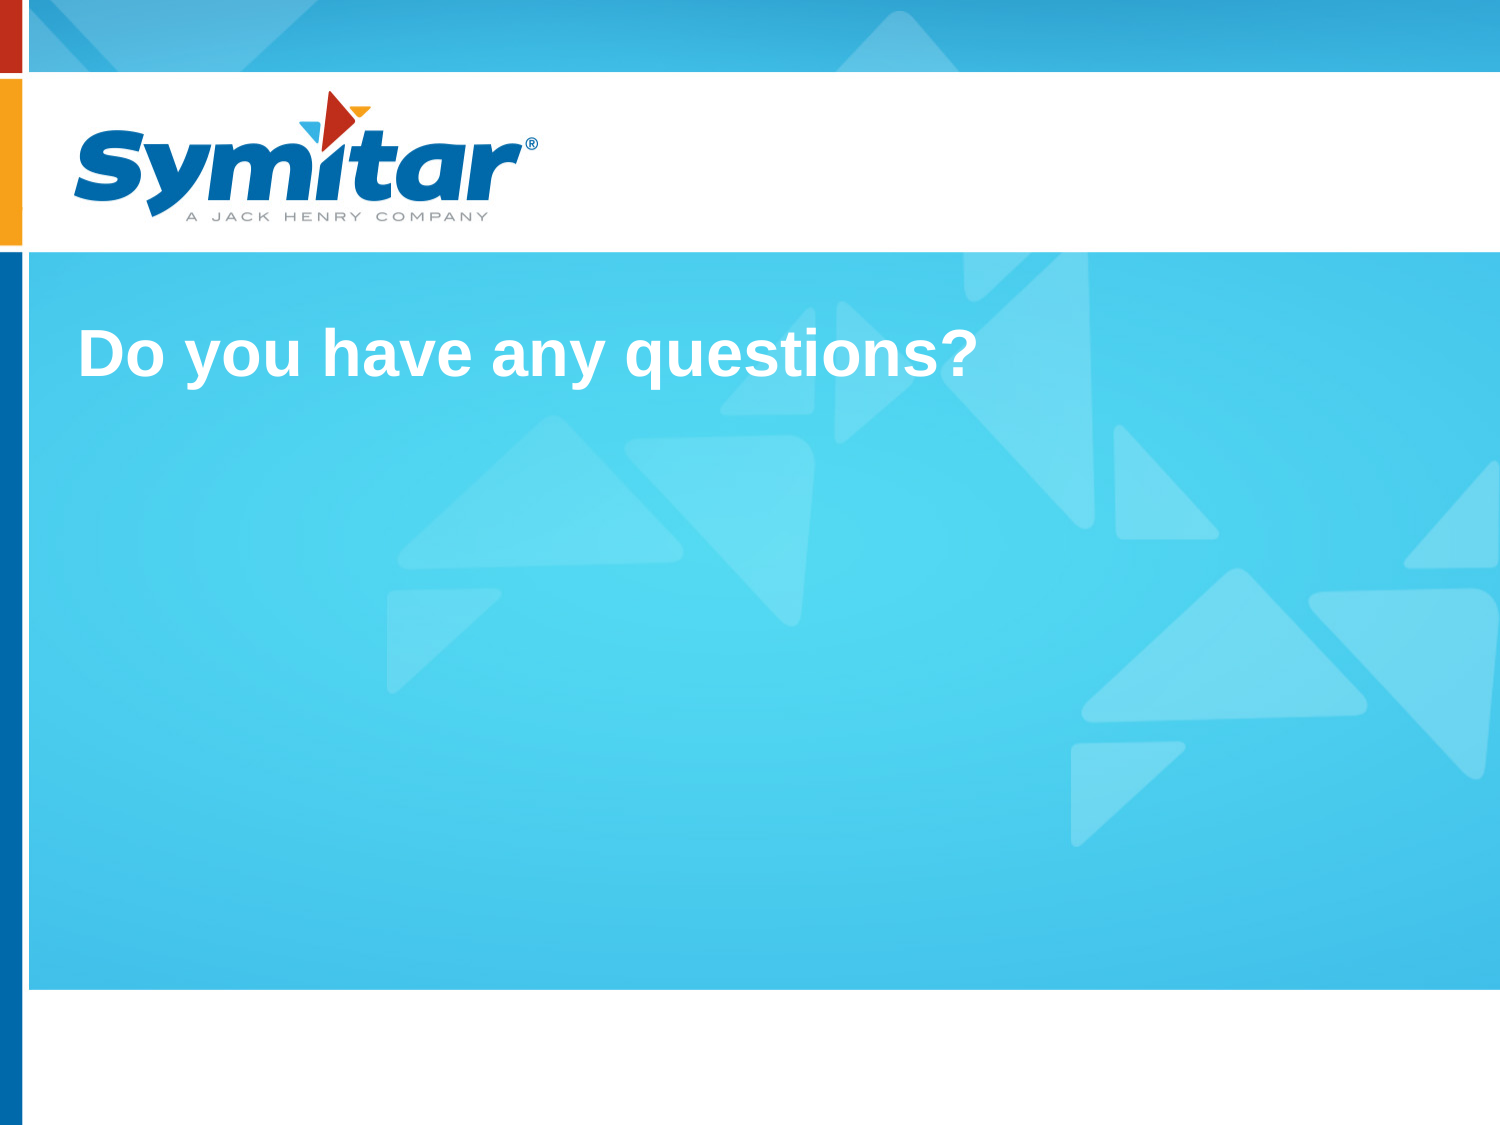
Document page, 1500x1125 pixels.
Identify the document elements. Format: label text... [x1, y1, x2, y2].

picture [0, 0, 1500, 1125]
title Do you have any questions? [62, 305, 1088, 394]
